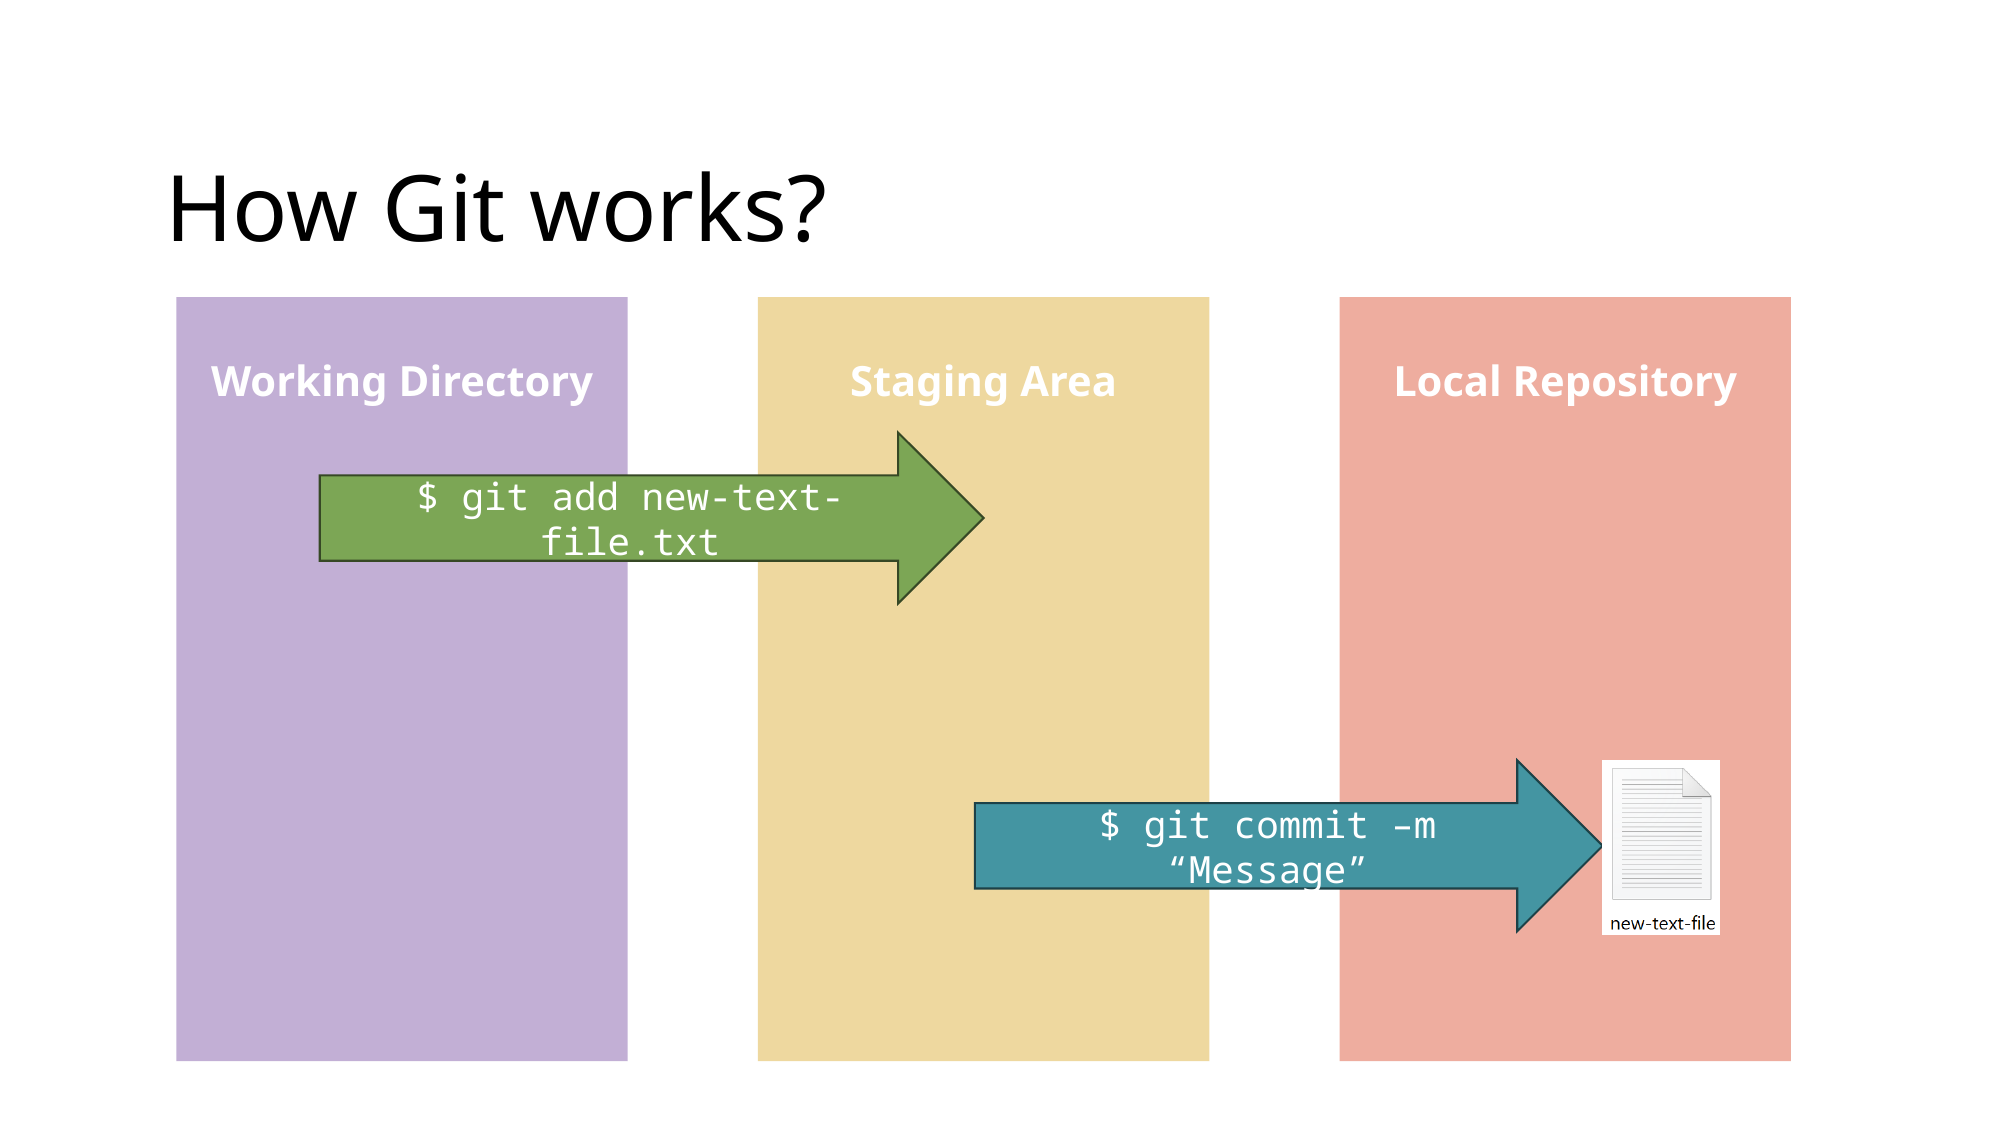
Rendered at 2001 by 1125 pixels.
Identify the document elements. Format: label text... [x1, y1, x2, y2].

text_box Staging Area [757, 297, 1210, 1062]
text_box Local Repository [1339, 297, 1791, 1062]
text_box $ git commit –m “Message” [973, 757, 1602, 934]
title How Git works? [150, 155, 1800, 276]
text_box Working Directory [176, 297, 628, 1062]
text_box $ git add new-text-file.txt [318, 430, 986, 606]
picture [1602, 760, 1720, 935]
